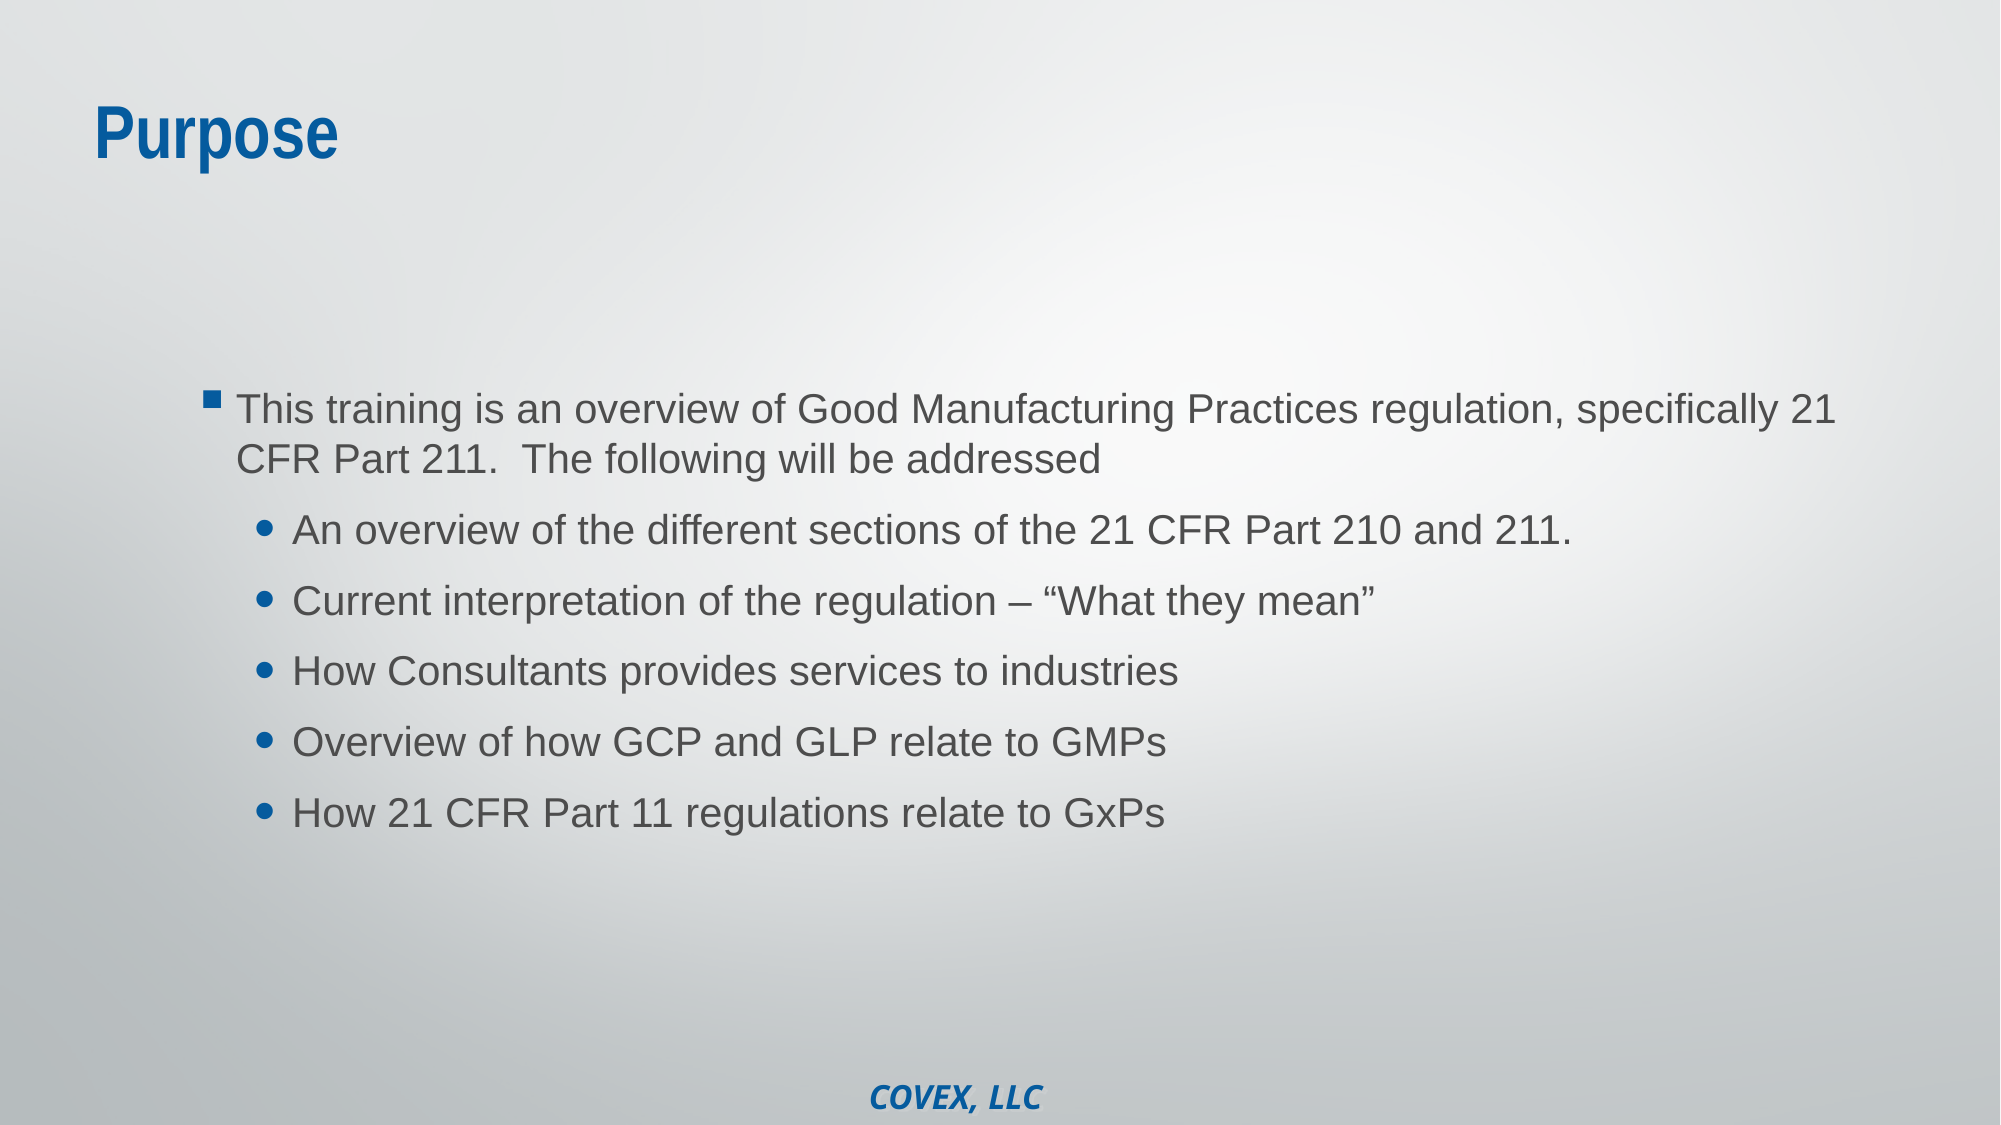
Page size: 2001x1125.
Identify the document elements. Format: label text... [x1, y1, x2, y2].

title Purpose [79, 34, 1900, 222]
list This training is an overview of Good Manufacturing Practices regulation, specifically 21 CFR Part 211. The following will be addressed An overview of the different sections of the 21 CFR Part 210 and 211. Current interpretation of the regulation – “What they mean” How Consultants provides services to industries Overview of how GCP and GLP relate to GMPs How 21 CFR Part 11 regulations relate to GxPs [183, 237, 1900, 980]
